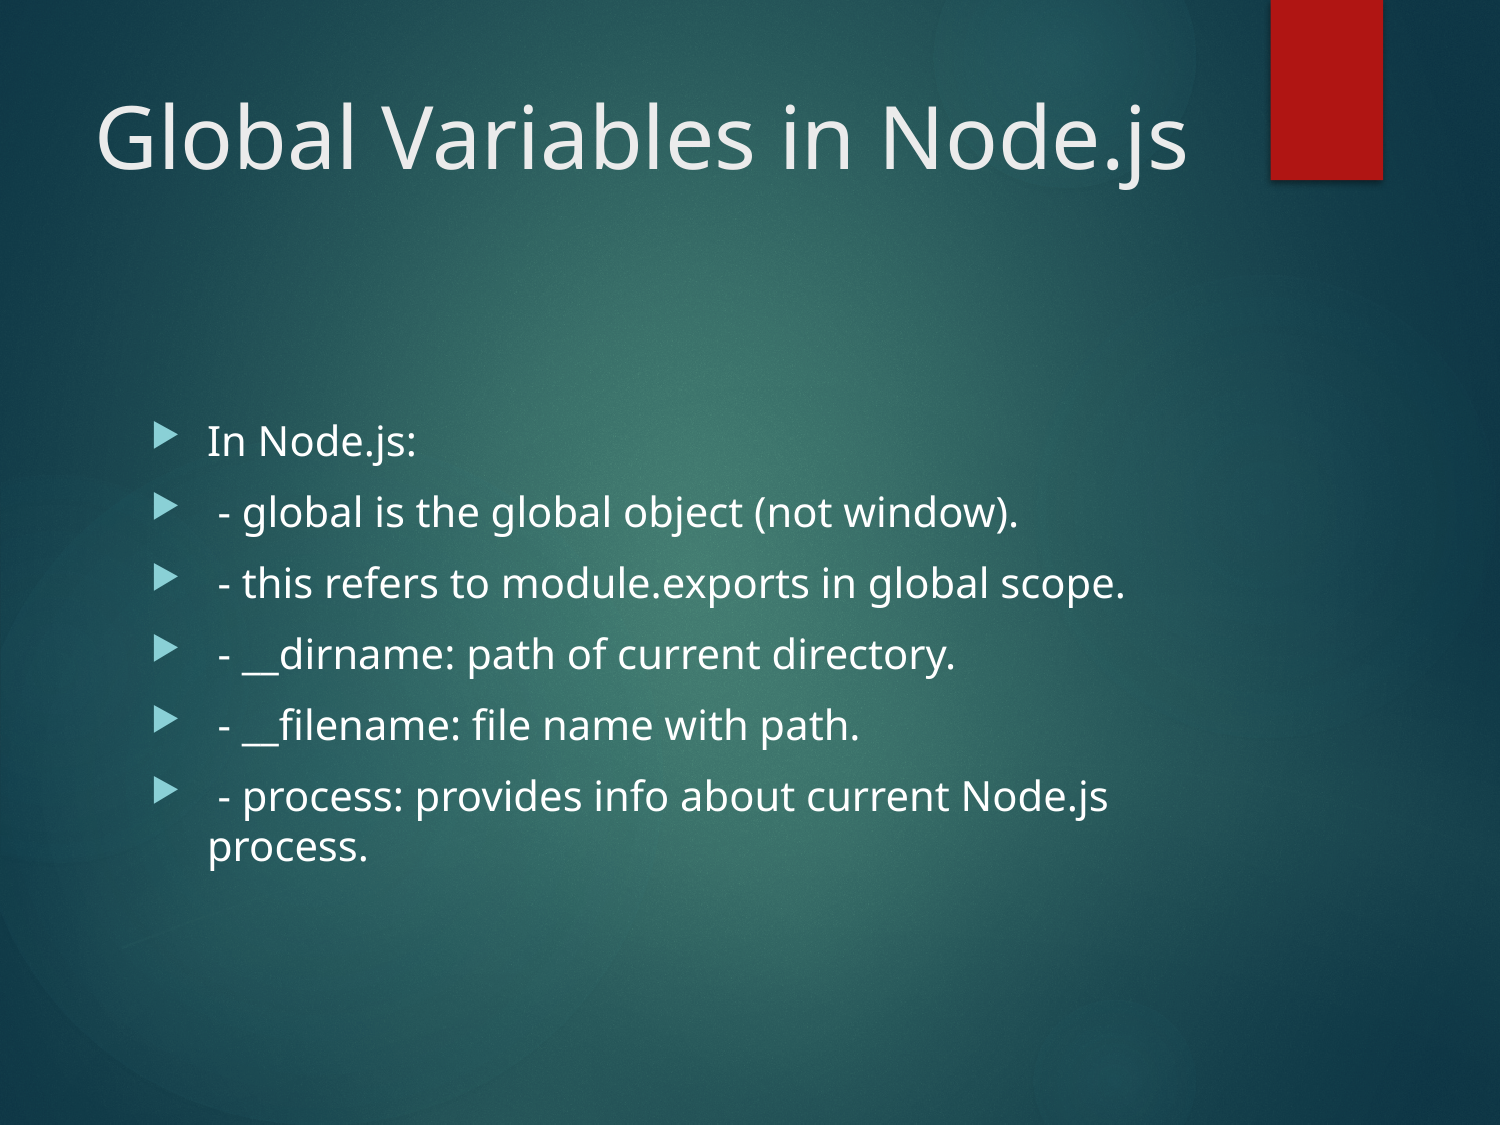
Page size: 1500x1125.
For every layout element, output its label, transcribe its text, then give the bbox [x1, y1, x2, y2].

title Global Variables in Node.js [79, 74, 1237, 304]
list In Node.js: - global is the global object (not window). - this refers to module.exports in global scope. - __dirname: path of current directory. - __filename: file name with path. - process: provides info about current Node.js process. [135, 336, 1237, 1025]
